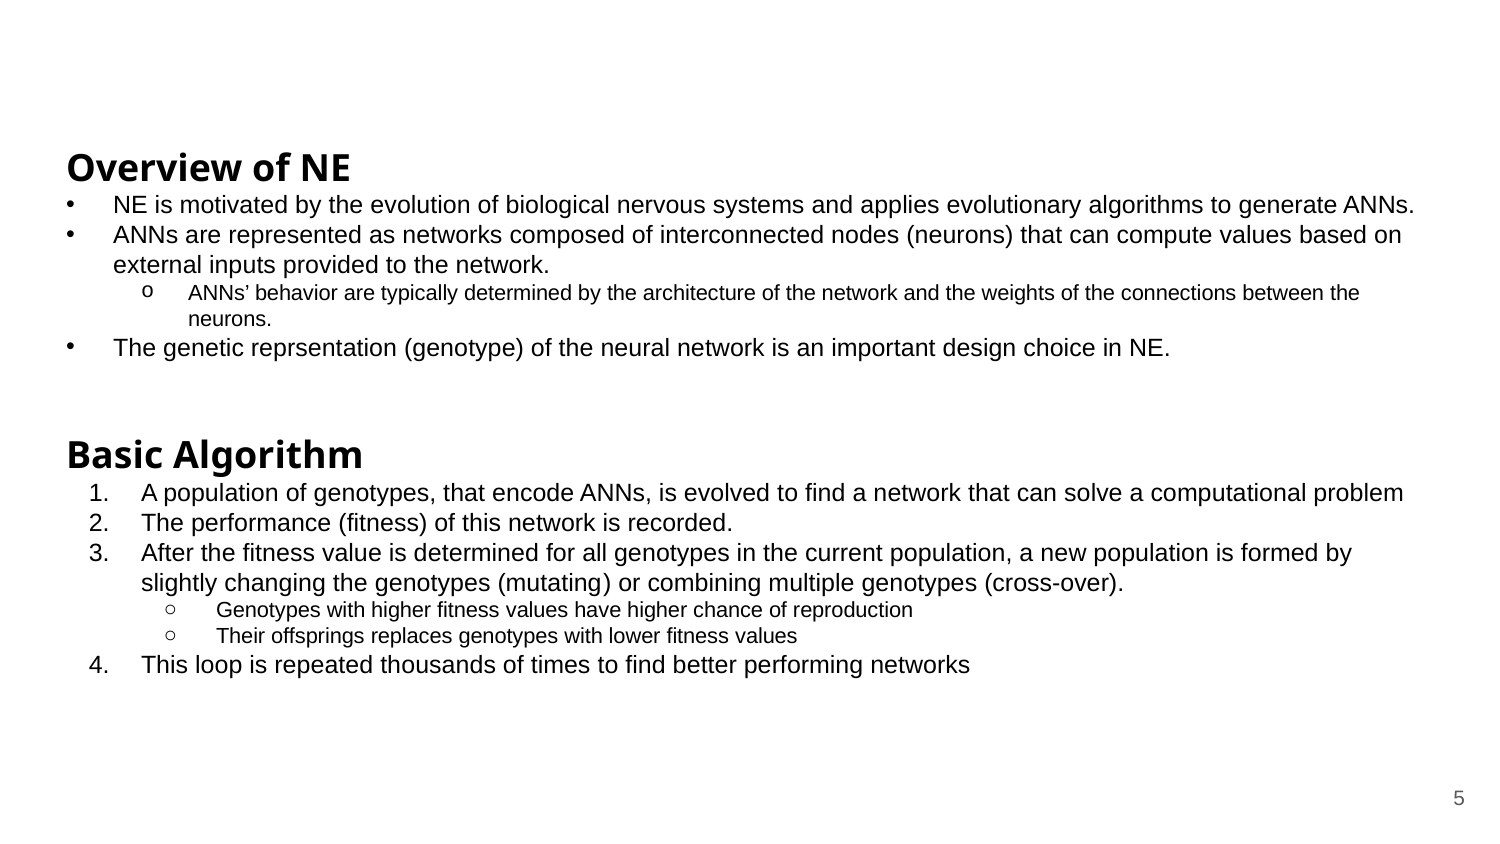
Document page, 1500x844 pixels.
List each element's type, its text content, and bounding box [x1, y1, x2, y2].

list Overview of NE NE is motivated by the evolution of biological nervous systems and applies evolutionary algorithms to generate ANNs. ANNs are represented as networks composed of interconnected nodes (neurons) that can compute values based on external inputs provided to the network. ANNs’ behavior are typically determined by the architecture of the network and the weights of the connections between the neurons. The genetic reprsentation (genotype) of the neural network is an important design choice in NE. Basic Algorithm A population of genotypes, that encode ANNs, is evolved to find a network that can solve a computational problem The performance (fitness) of this network is recorded. After the fitness value is determined for all genotypes in the current population, a new population is formed by slightly changing the genotypes (mutating) or combining multiple genotypes (cross-over). Genotypes with higher fitness values have higher chance of reproduction Their offsprings replaces genotypes with lower fitness values This loop is repeated thousands of times to find better performing networks [51, 129, 1449, 715]
slide_number 5 [1389, 764, 1480, 830]
